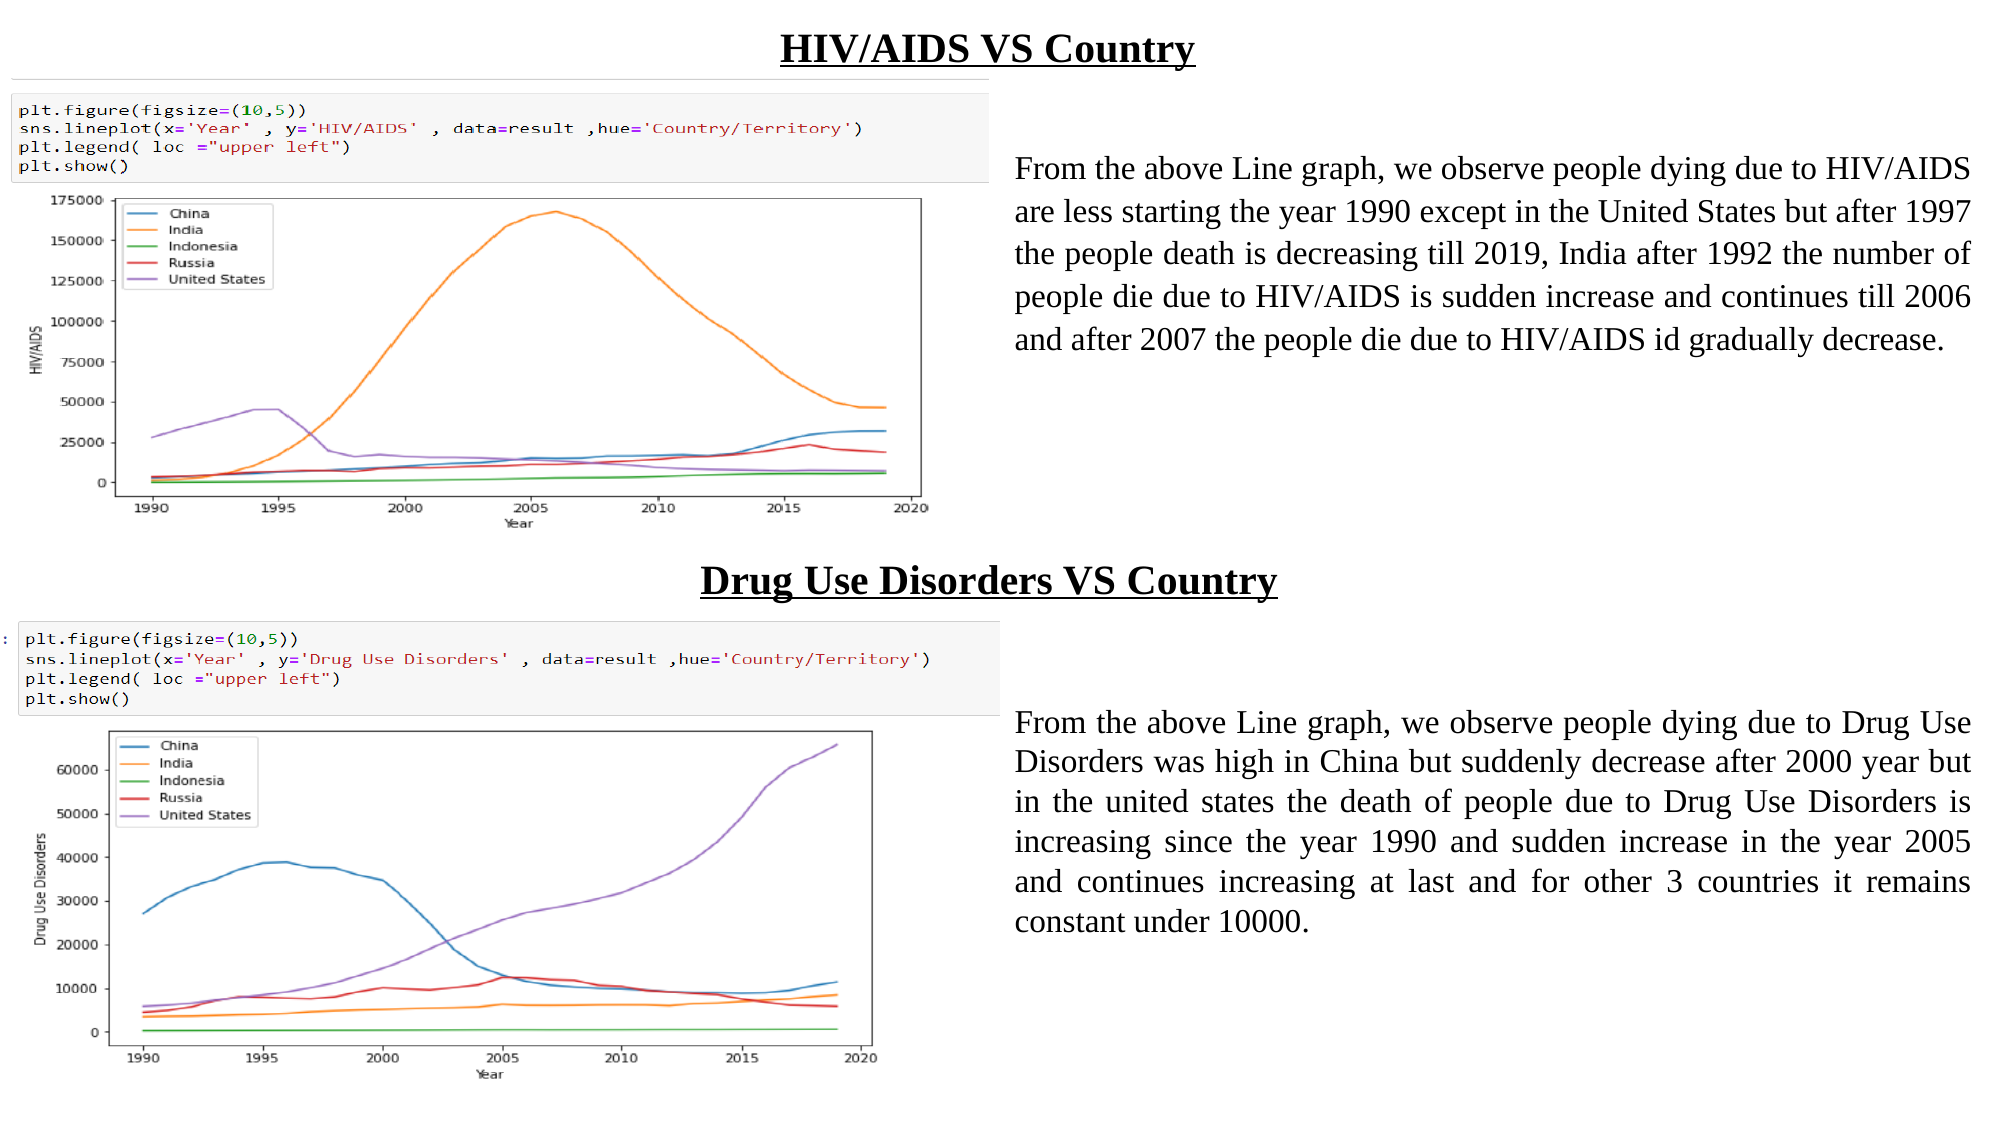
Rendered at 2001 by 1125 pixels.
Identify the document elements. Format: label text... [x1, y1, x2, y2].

picture [0, 610, 1000, 1099]
picture [0, 78, 989, 546]
text_box From the above Line graph, we observe people dying due to HIV/AIDS are less starting the year 1990 except in the United States but after 1997 the people death is decreasing till 2019, India after 1992 the number of people die due to HIV/AIDS is sudden increase and continues till 2006 and after 2007 the people die due to HIV/AIDS id gradually decrease. [999, 136, 1989, 365]
text_box Drug Use Disorders VS Country [685, 545, 1315, 611]
text_box From the above Line graph, we observe people dying due to Drug Use Disorders was high in China but suddenly decrease after 2000 year but in the united states the death of people due to Drug Use Disorders is increasing since the year 1990 and sudden increase in the year 2005 and continues increasing at last and for other 3 countries it remains constant under 10000. [1000, 692, 1989, 947]
text_box HIV/AIDS VS Country [765, 13, 1212, 79]
